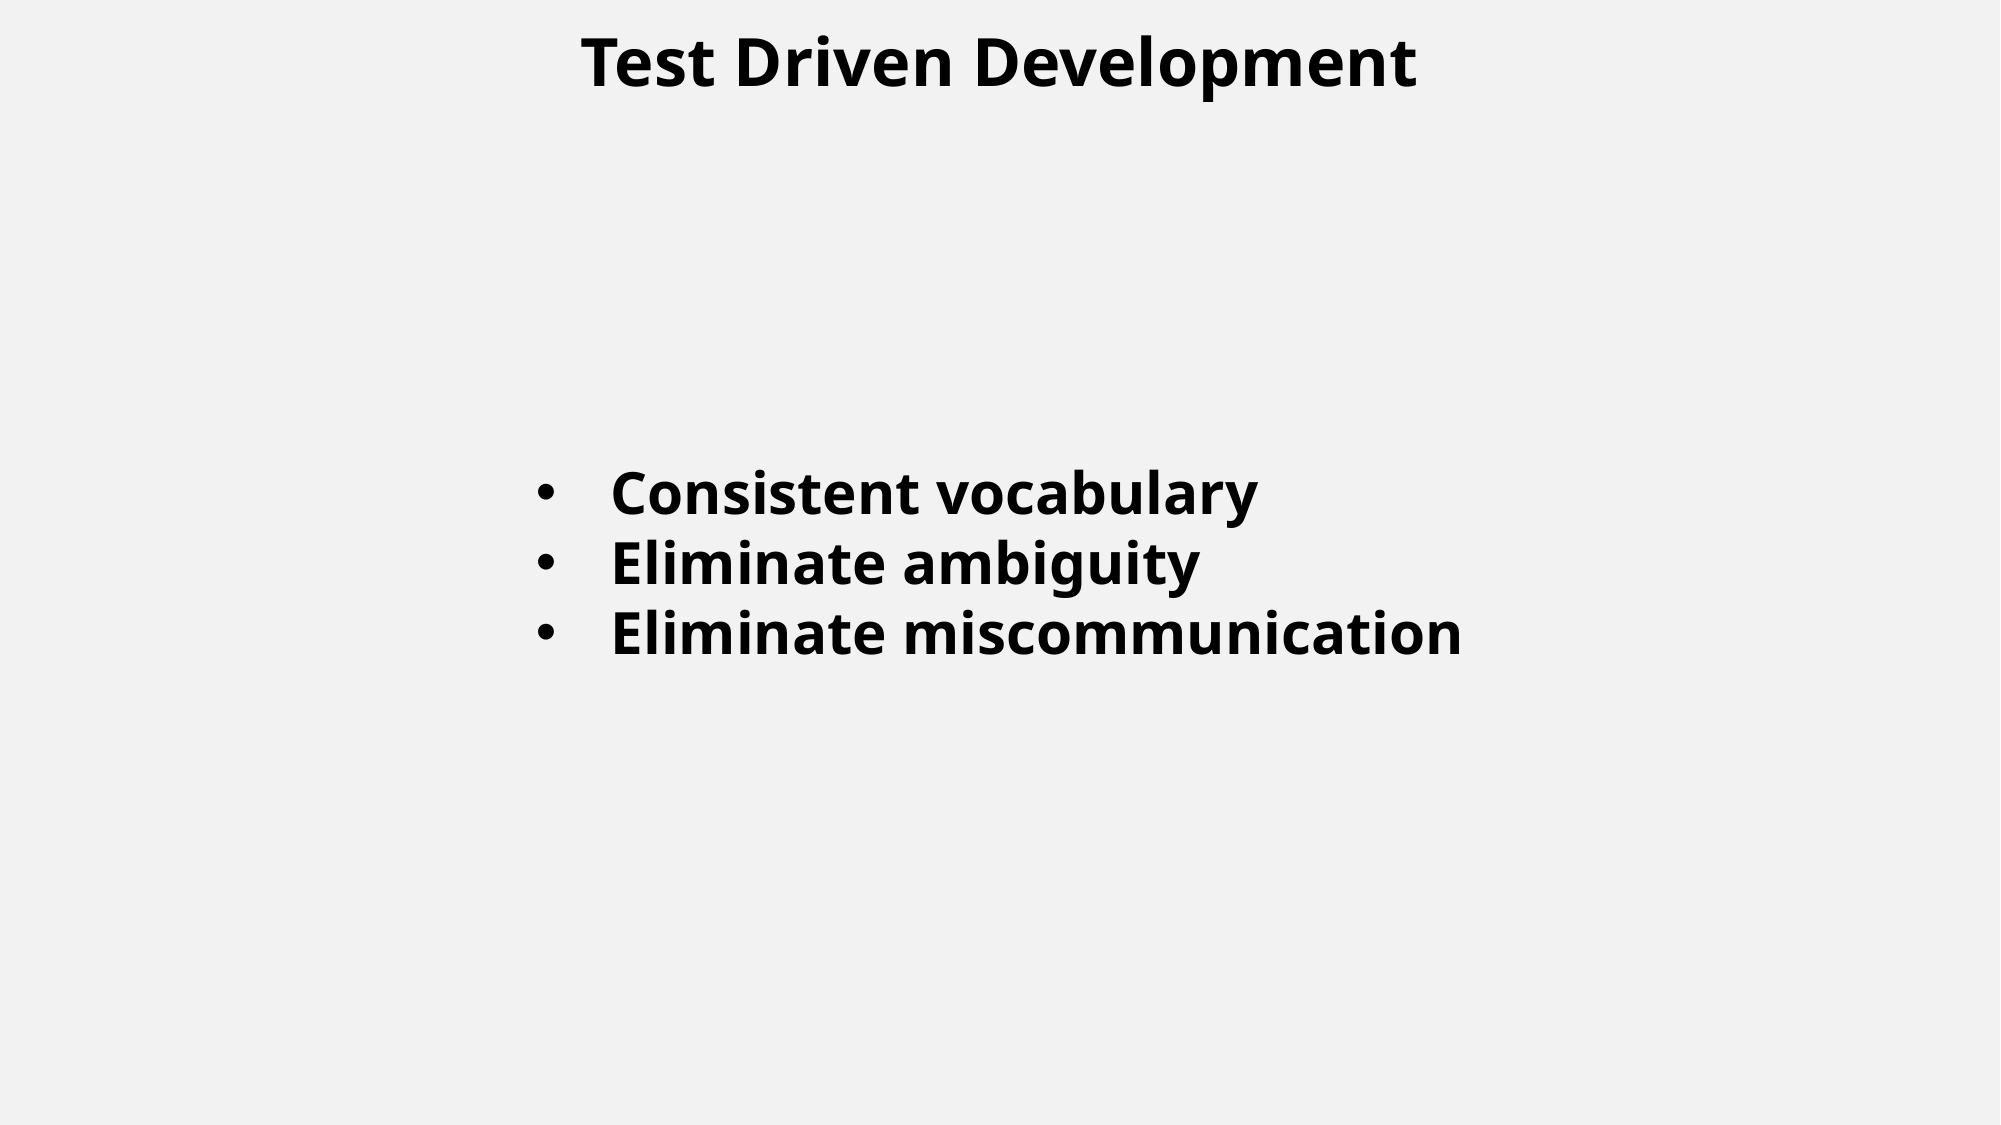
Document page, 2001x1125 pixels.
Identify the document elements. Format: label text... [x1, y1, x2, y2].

text_box Test Driven Development [566, 12, 1434, 108]
text_box Consistent vocabulary Eliminate ambiguity Eliminate miscommunication [521, 448, 1479, 674]
